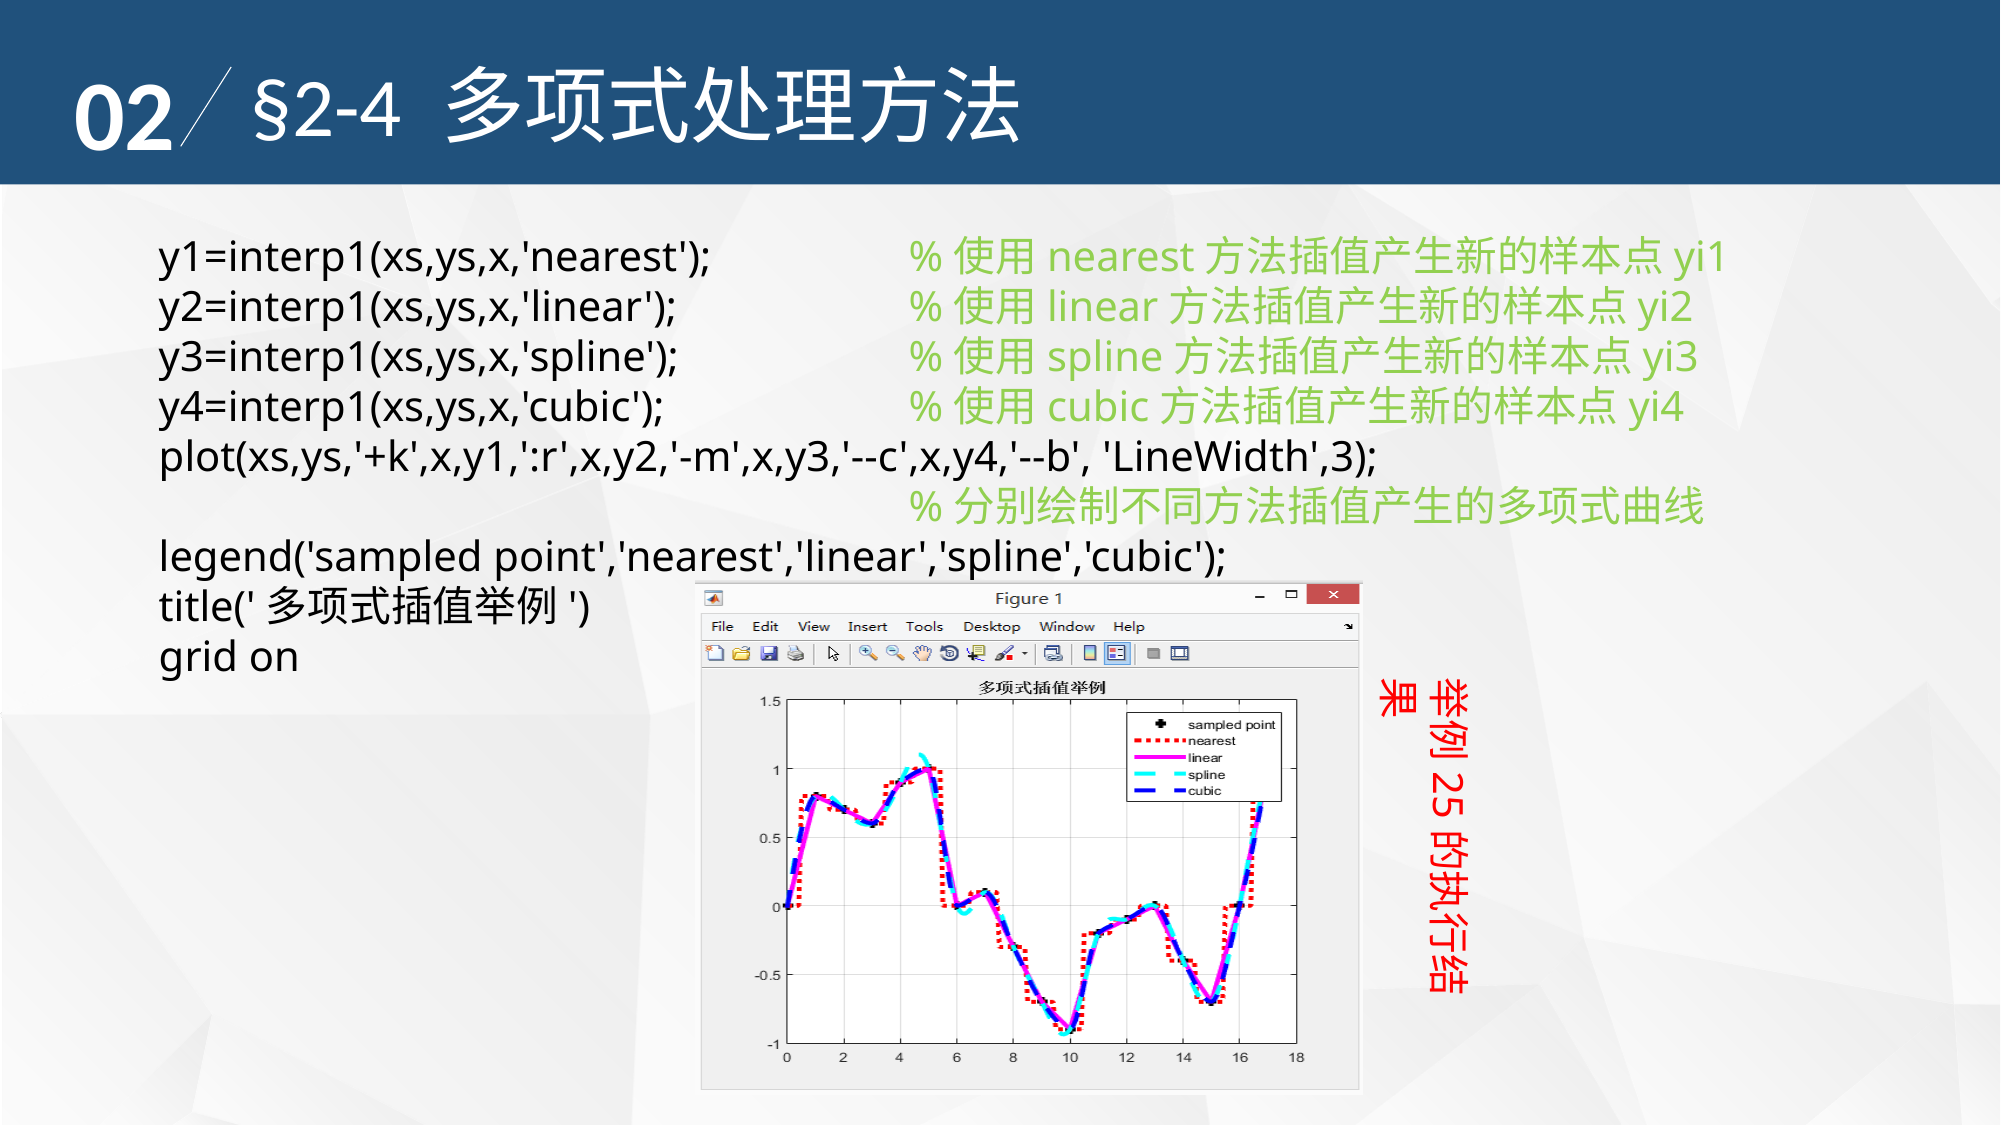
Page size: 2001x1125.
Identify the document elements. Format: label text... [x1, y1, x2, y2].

text_box y1=interp1(xs,ys,x,'nearest'); %使用nearest方法插值产生新的样本点yi1 y2=interp1(xs,ys,x,'linear'); %使用linear方法插值产生新的样本点yi2 y3=interp1(xs,ys,x,'spline'); %使用spline方法插值产生新的样本点yi3 y4=interp1(xs,ys,x,'cubic'); %使用cubic方法插值产生新的样本点yi4 plot(xs,ys,'+k',x,y1,':r',x,y2,'-m',x,y3,'--c',x,y4,'--b', 'LineWidth',3); %分别绘制不同方法插值产生的多项式曲线 legend('sampled point','nearest','linear','spline','cubic'); title('多项式插值举例') grid on [144, 222, 1948, 688]
list 02 [59, 57, 201, 223]
list §2-4 多项式处理方法 [235, 57, 1126, 139]
text_box 举例25的执行结果 [1402, 662, 1483, 1042]
picture [0, 0, 2001, 1125]
